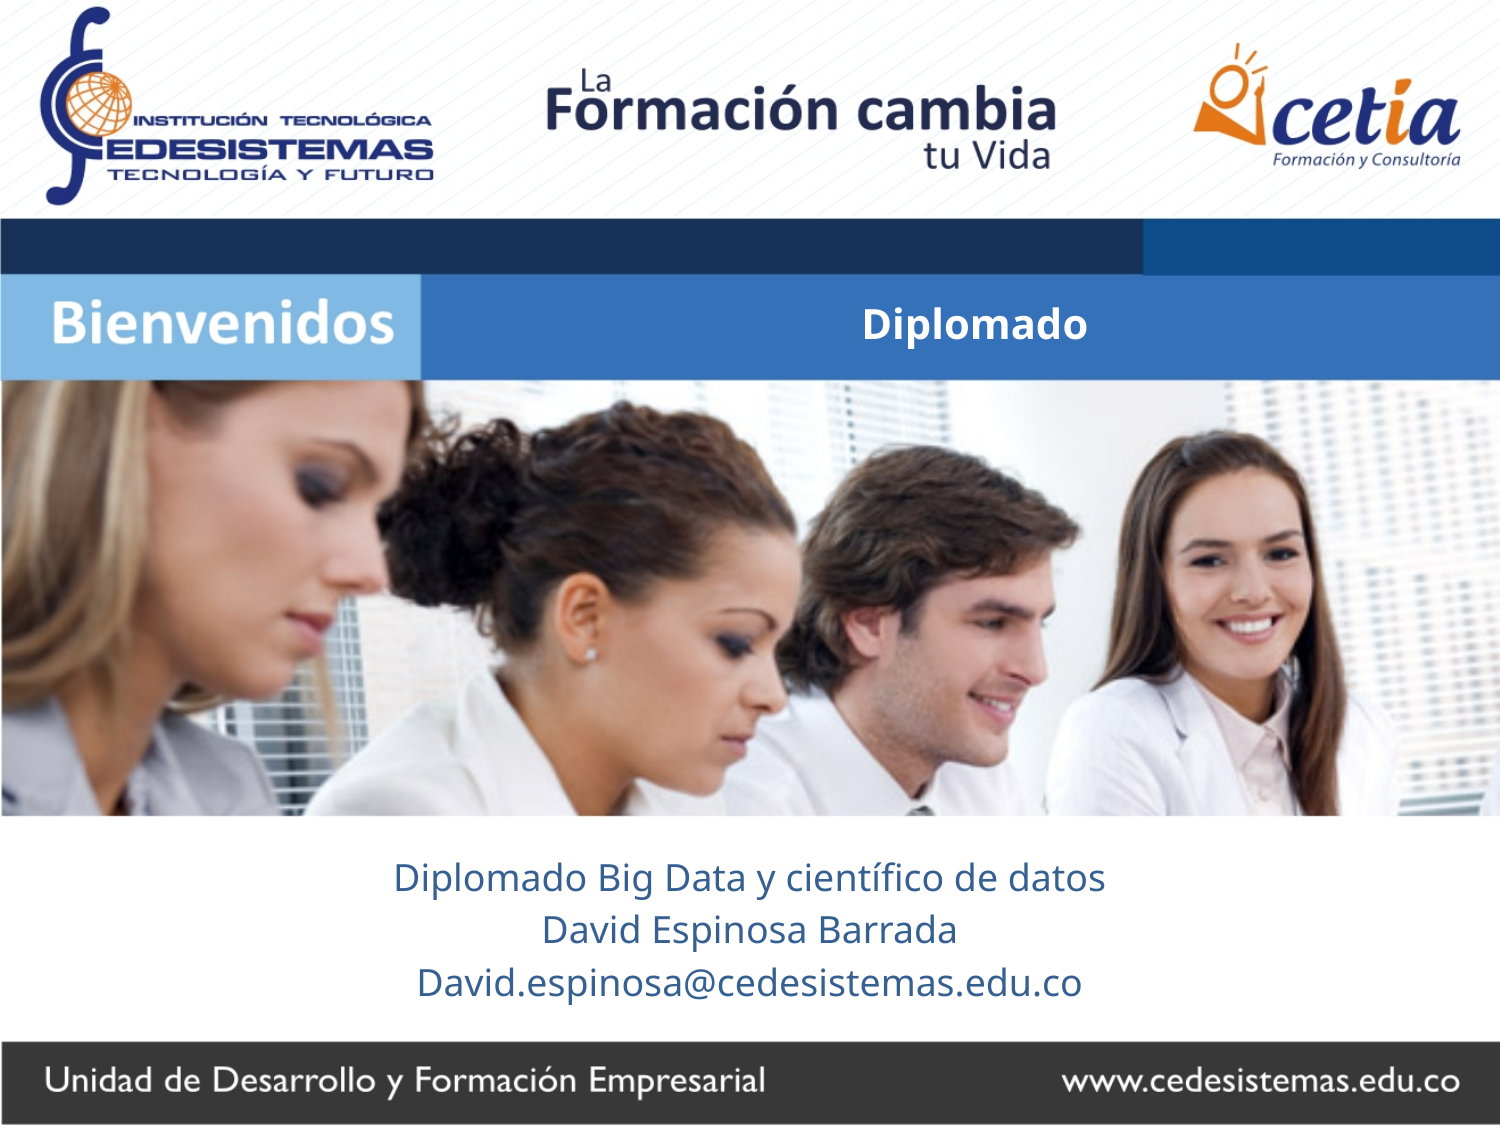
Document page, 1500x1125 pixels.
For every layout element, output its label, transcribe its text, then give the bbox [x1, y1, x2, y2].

text_box Diplomado [449, 290, 1500, 386]
picture [0, 0, 1500, 1125]
subtitle Diplomado Big Data y científico de datos David Espinosa Barrada David.espinosa@cedesistemas.edu.co [225, 846, 1275, 1024]
